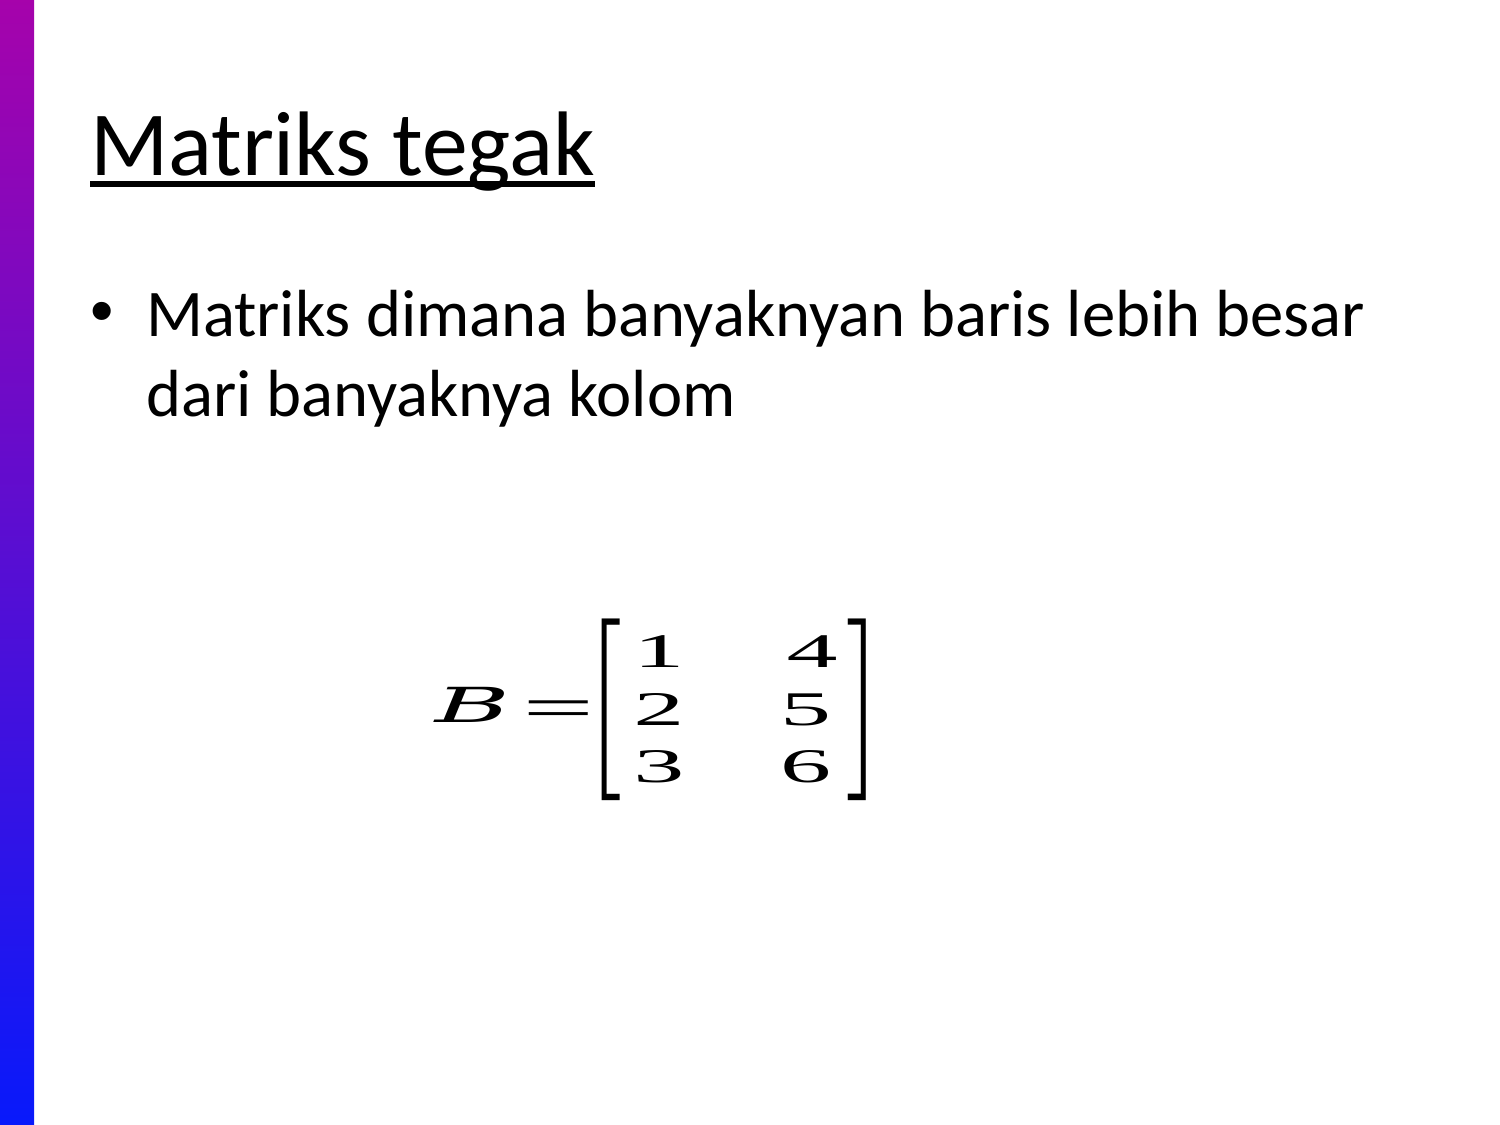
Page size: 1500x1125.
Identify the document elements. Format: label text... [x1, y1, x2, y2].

title Matriks tegak [75, 45, 1425, 233]
list Matriks dimana banyaknyan baris lebih besar dari banyaknya kolom [75, 262, 1425, 1005]
